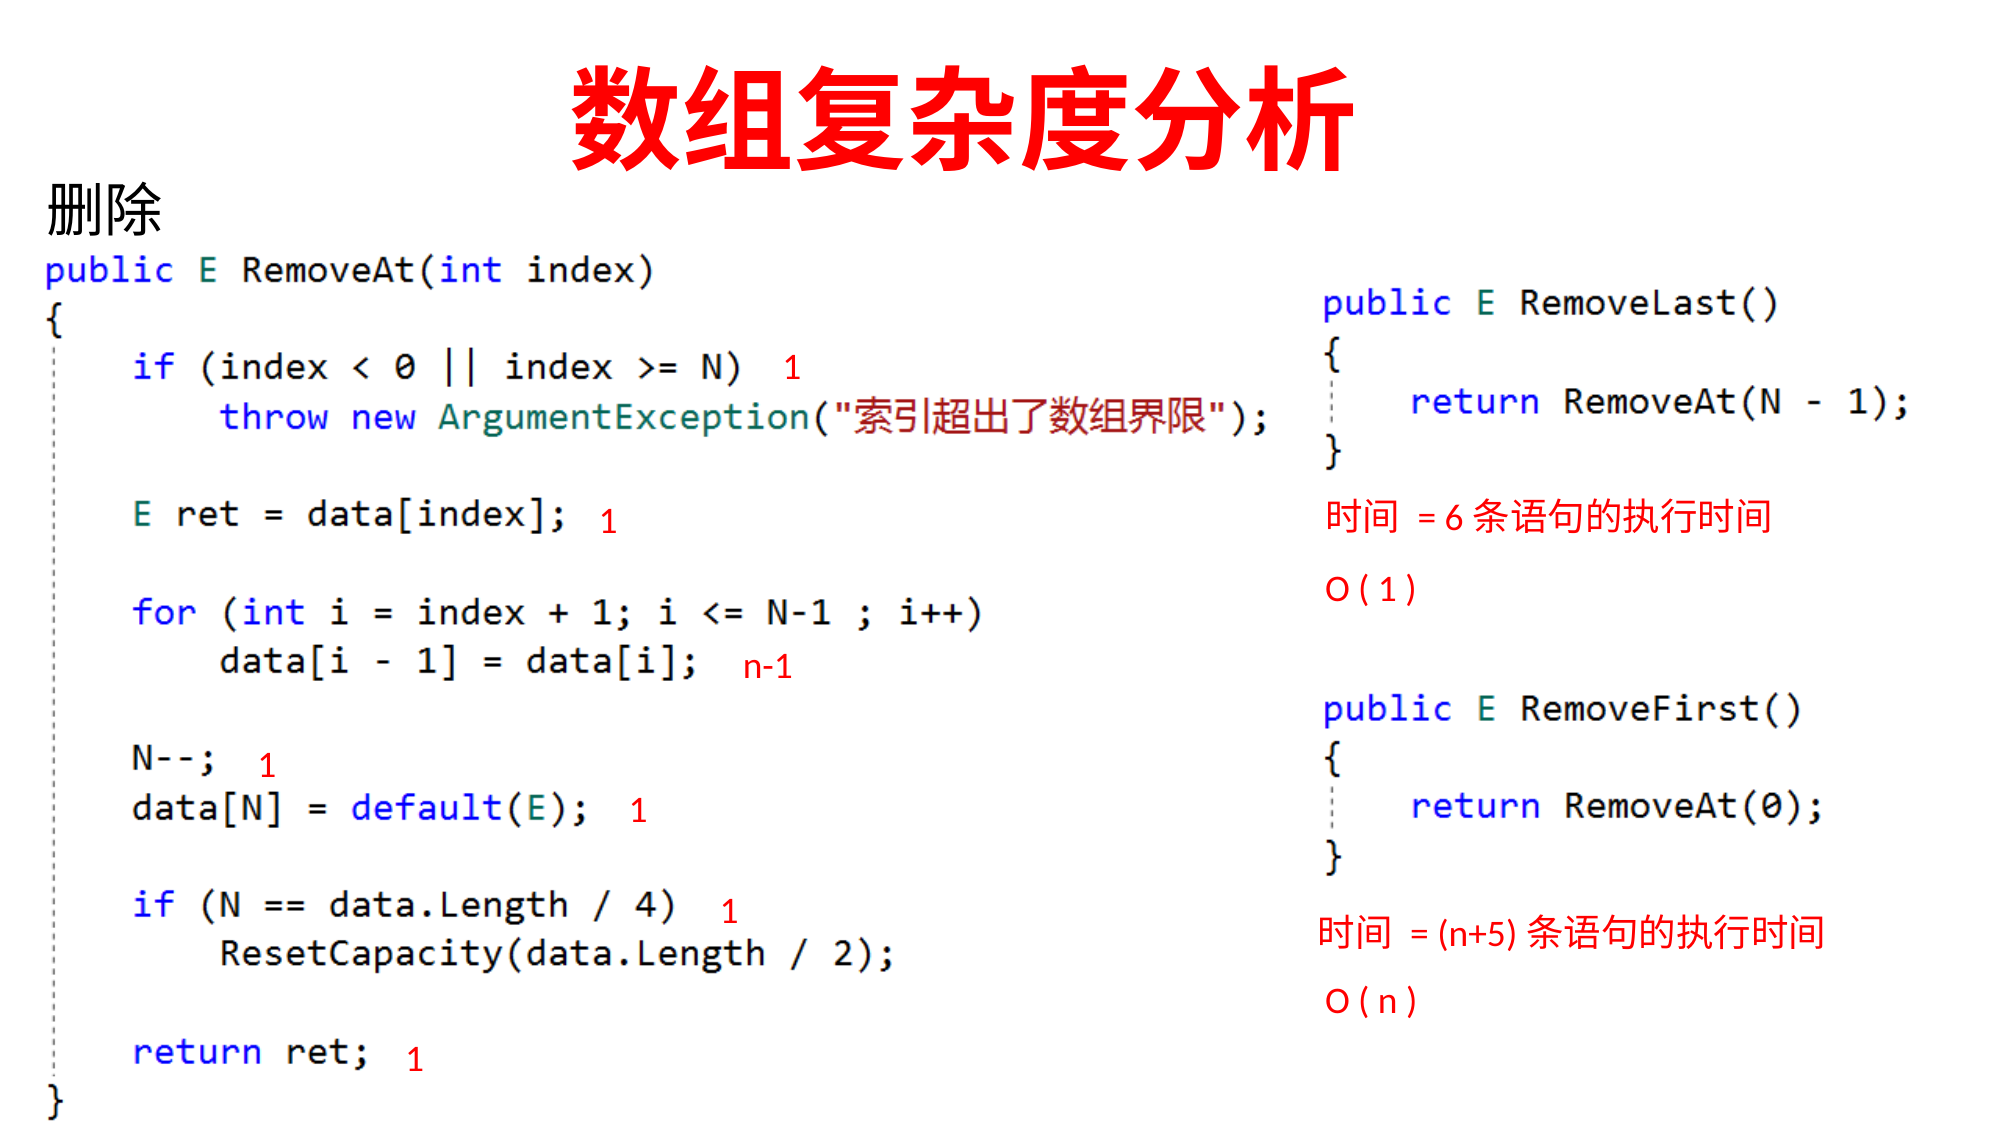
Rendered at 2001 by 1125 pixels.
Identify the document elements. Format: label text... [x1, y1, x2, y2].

picture [16, 251, 1935, 1125]
text_box O ( n ) [1394, 969, 1902, 1029]
text_box O ( 1 ) [1394, 556, 1902, 616]
text_box 删除 [31, 165, 414, 251]
text_box 数组复杂度分析 [554, 41, 1650, 192]
text_box 时间 = 6条语句的执行时间 [1394, 490, 1793, 546]
text_box 时间 = (n+5)条语句的执行时间 [1394, 902, 1884, 962]
